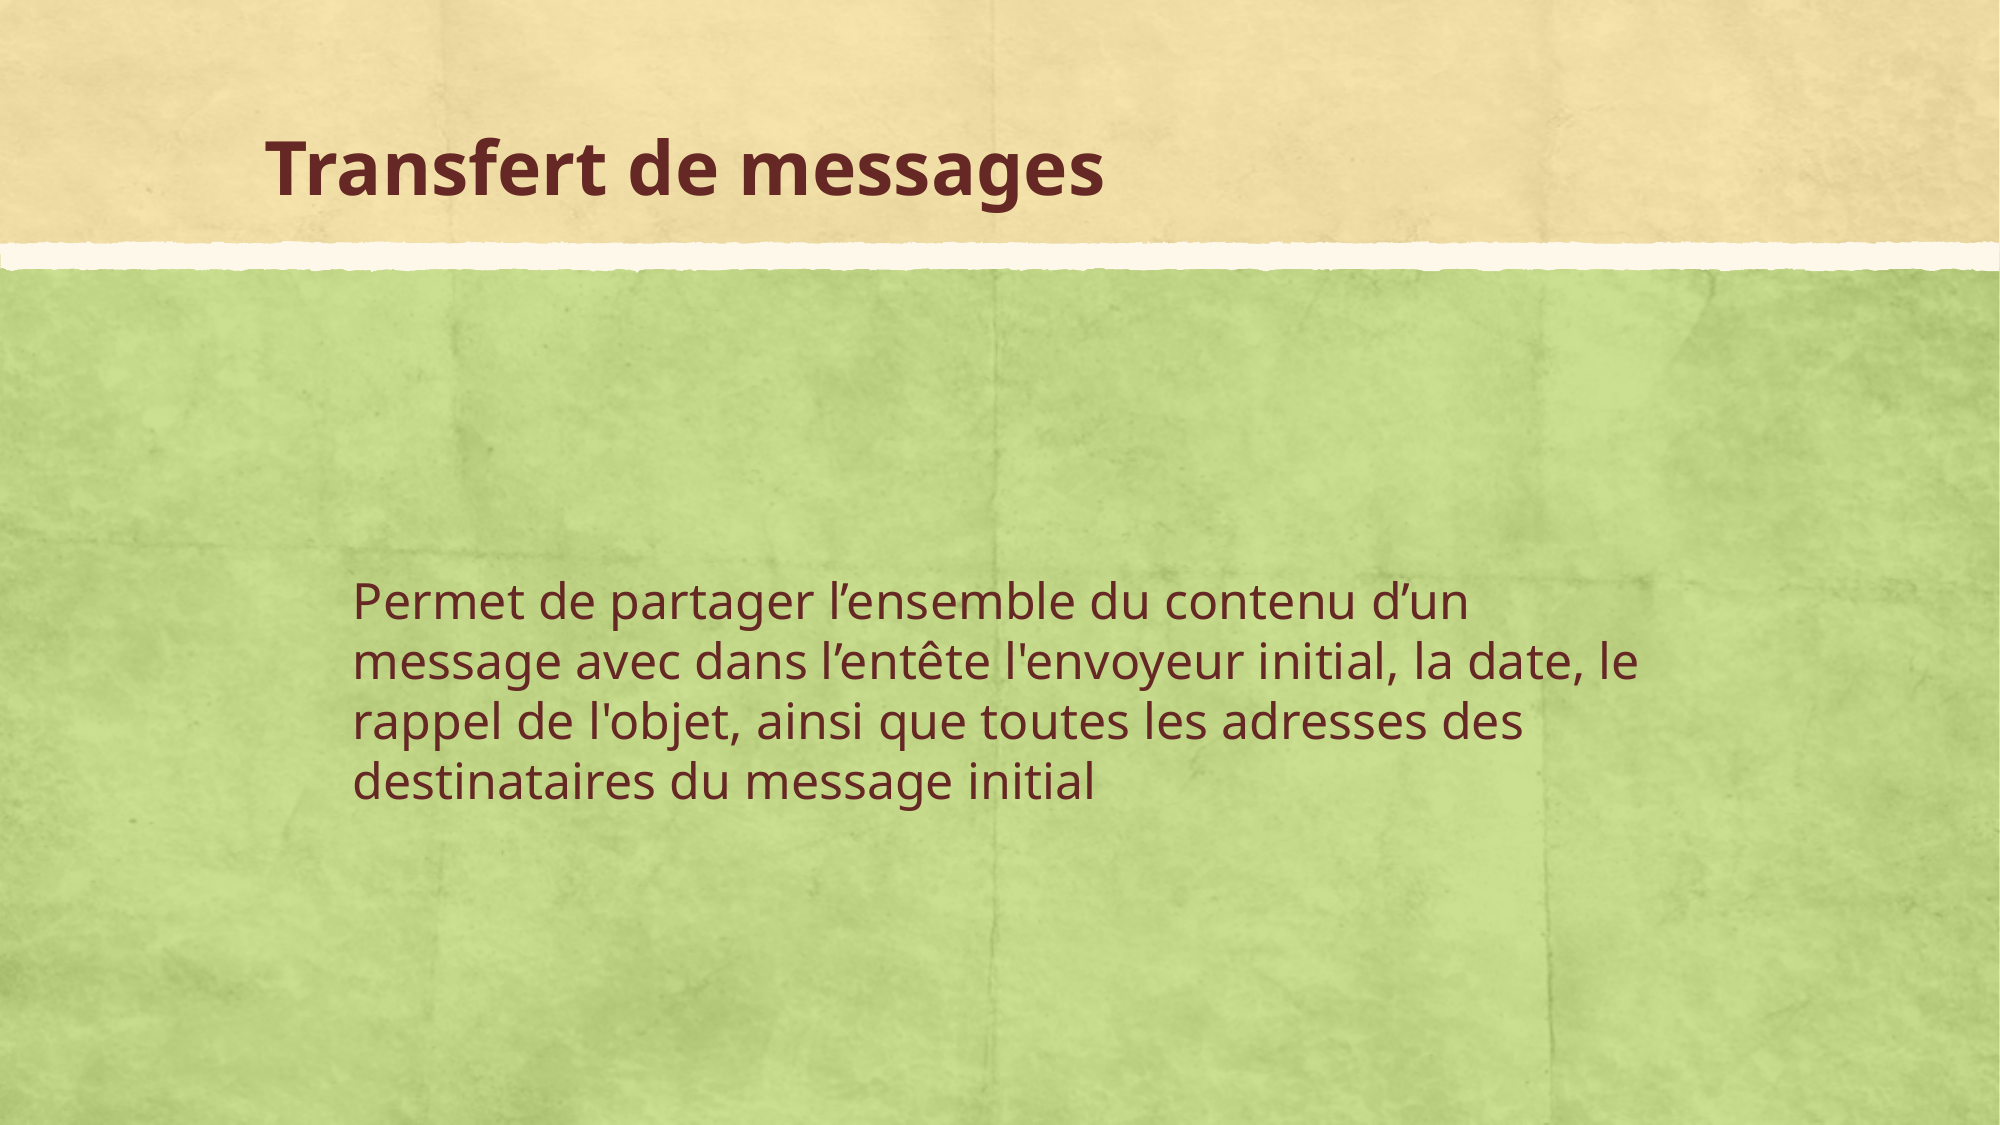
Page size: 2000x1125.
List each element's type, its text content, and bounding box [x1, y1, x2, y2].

text_box Permet de partager l’ensemble du contenu d’un message avec dans l’entête l'envoyeur initial, la date, le rappel de l'objet, ainsi que toutes les adresses des destinataires du message initial [338, 561, 1662, 817]
title Transfert de messages [249, 31, 1750, 219]
